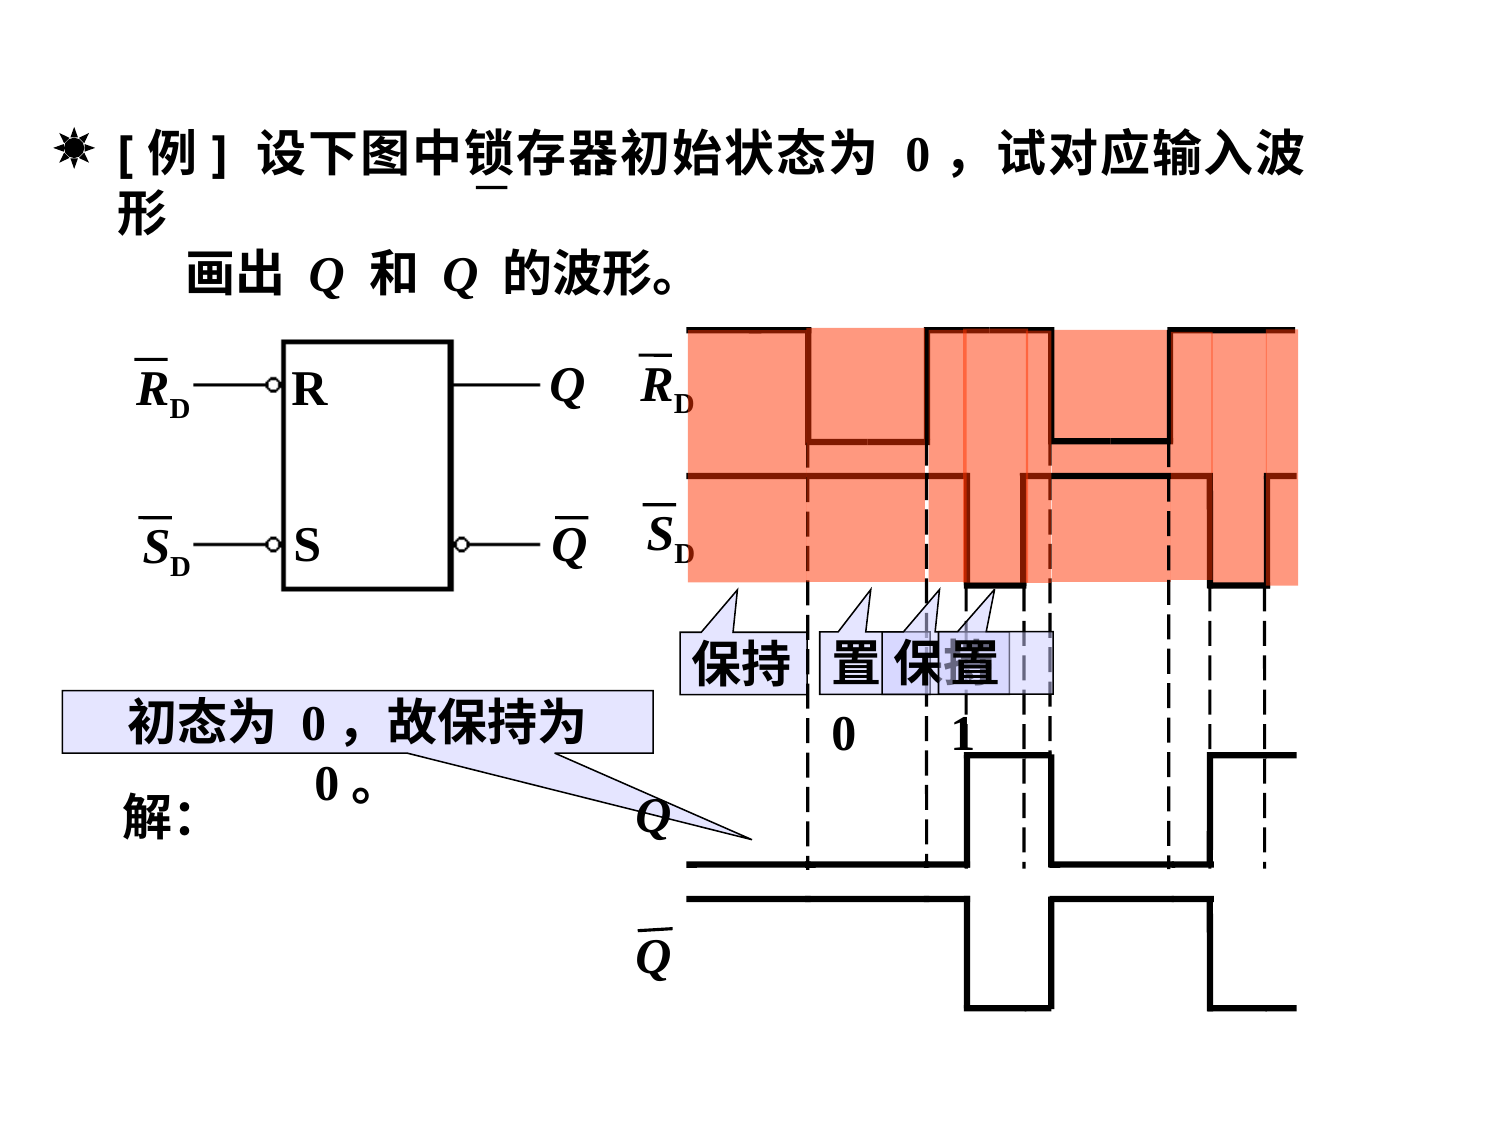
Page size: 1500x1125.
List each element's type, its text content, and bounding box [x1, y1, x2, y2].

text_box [679, 329, 802, 695]
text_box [881, 329, 936, 695]
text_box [1049, 754, 1175, 868]
text_box 解： [107, 778, 313, 853]
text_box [938, 328, 1054, 695]
text_box [55, 134, 88, 162]
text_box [117, 306, 1327, 620]
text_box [806, 327, 931, 695]
text_box [71, 129, 77, 137]
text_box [807, 440, 1265, 870]
text_box [71, 159, 77, 167]
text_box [619, 774, 811, 865]
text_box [619, 895, 1297, 1012]
title 波形分析举例 [74, 44, 1426, 233]
text_box 初态为 0，故保持为 0。 [62, 690, 654, 806]
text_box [102, 114, 1321, 250]
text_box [963, 754, 1027, 868]
text_box [85, 145, 93, 151]
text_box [1207, 751, 1268, 865]
